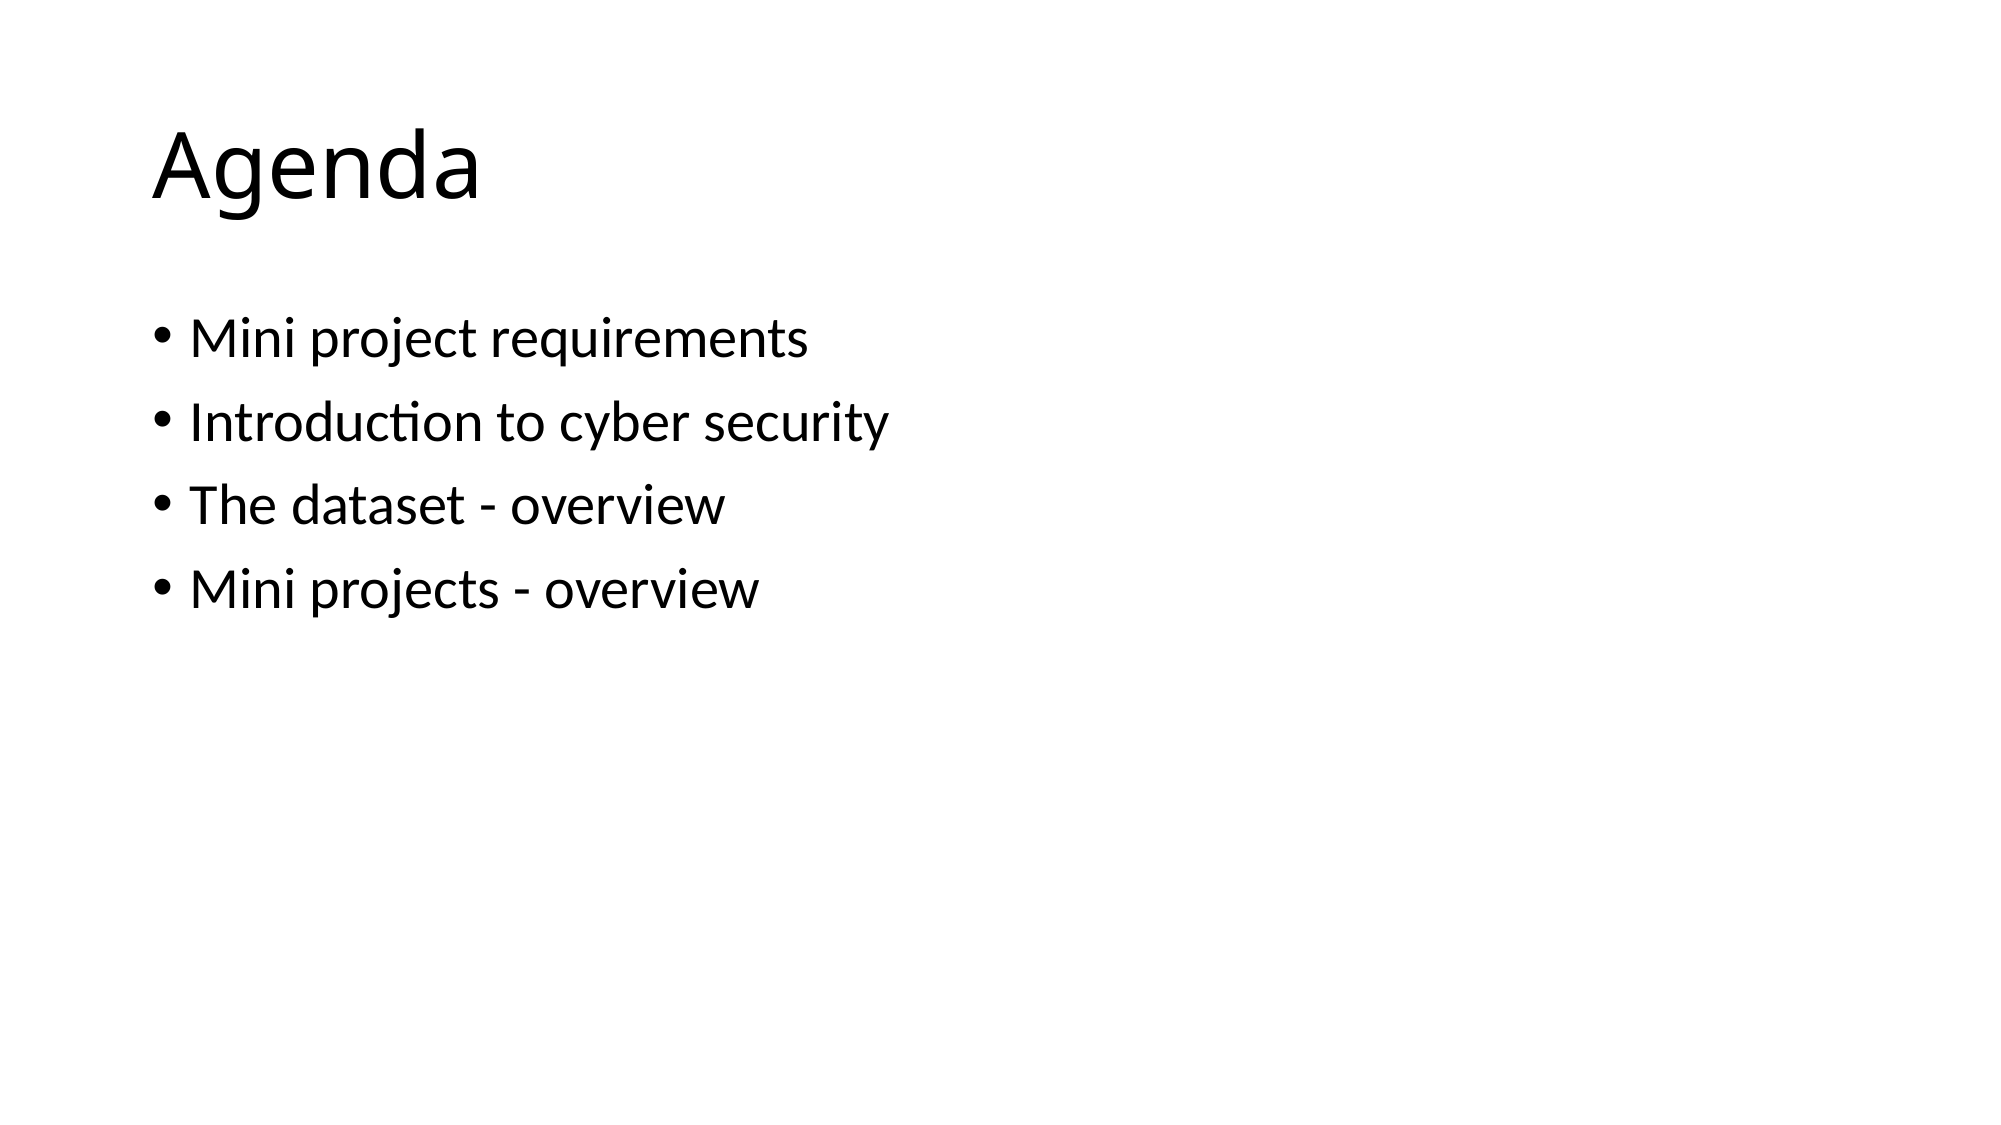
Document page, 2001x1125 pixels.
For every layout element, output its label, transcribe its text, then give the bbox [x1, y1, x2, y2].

title Agenda [137, 59, 1863, 278]
list Mini project requirements Introduction to cyber security The dataset - overview Mini projects - overview [137, 299, 1863, 1014]
